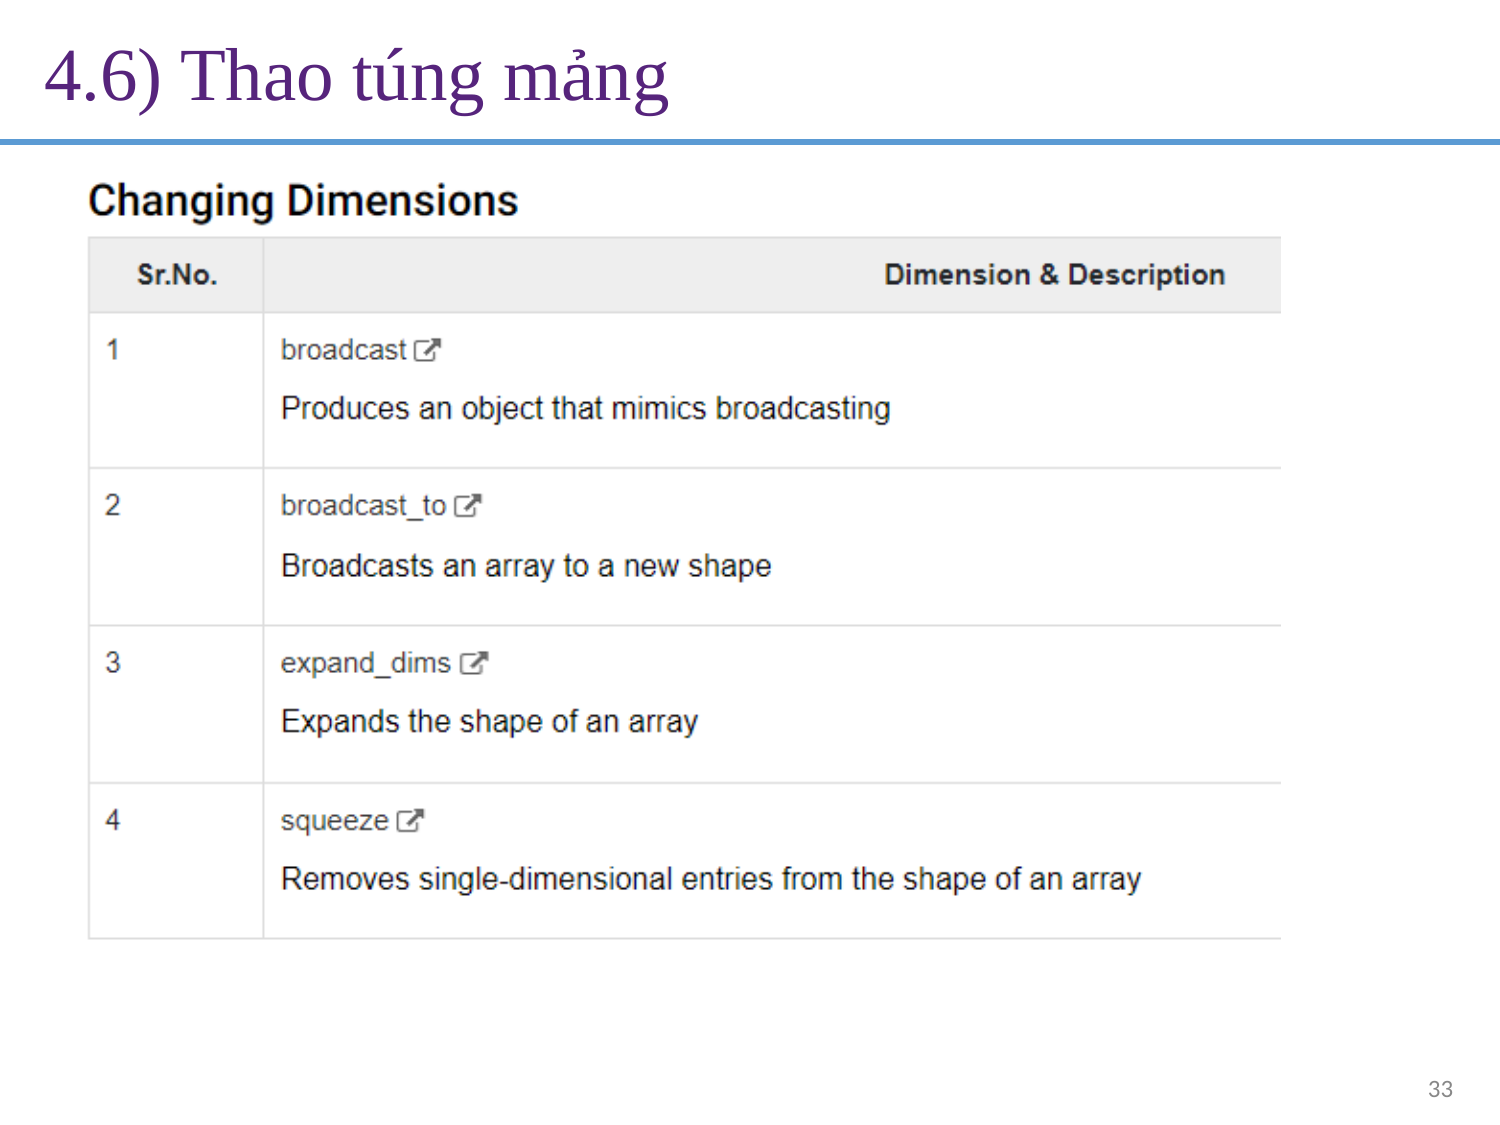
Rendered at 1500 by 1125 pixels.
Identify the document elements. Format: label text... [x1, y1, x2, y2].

text_box 4.6) Thao túng mảng [42, 23, 1460, 116]
slide_number 33 [1421, 1076, 1460, 1106]
picture [74, 164, 1281, 963]
